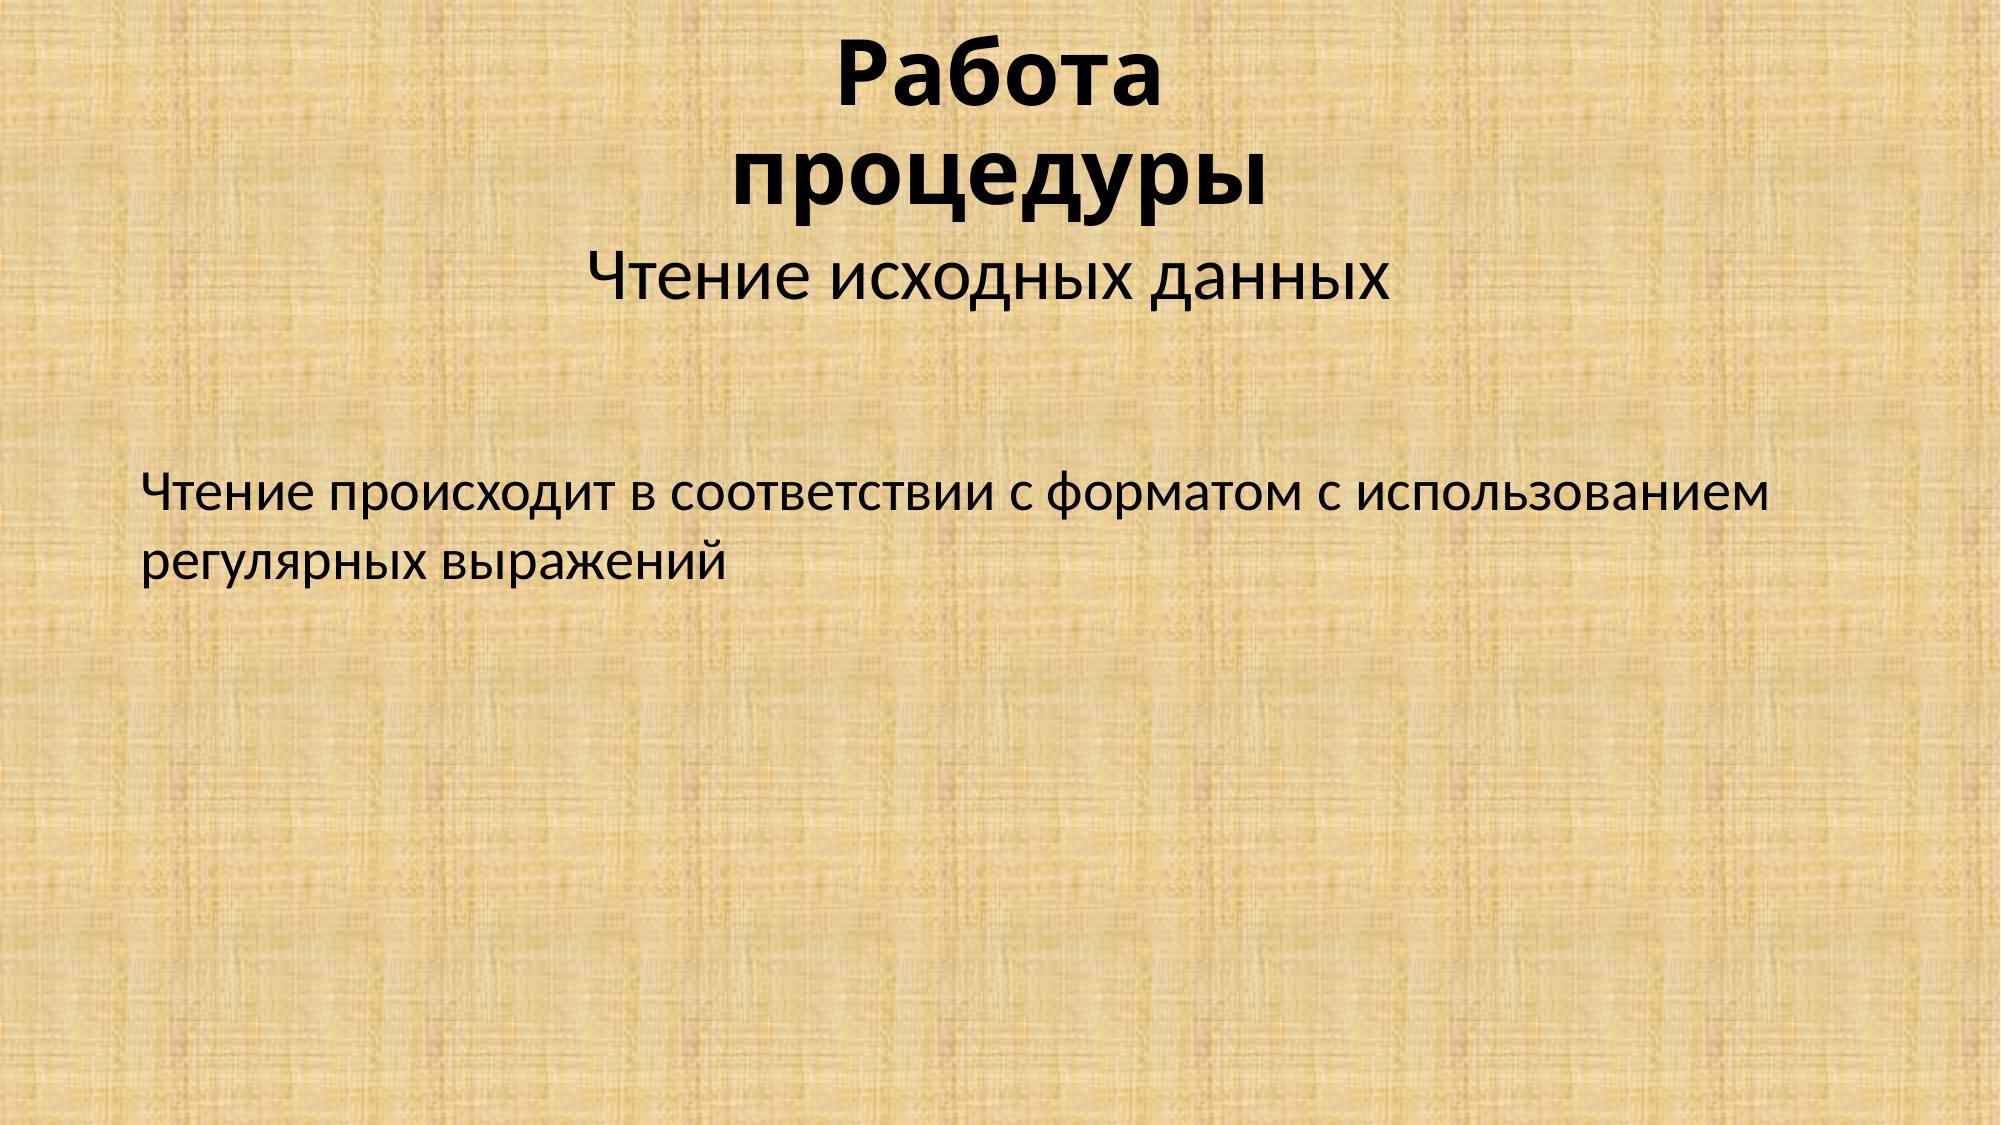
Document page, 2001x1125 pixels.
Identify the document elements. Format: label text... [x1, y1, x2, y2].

text_box Чтение исходных данных [571, 172, 1429, 323]
picture [0, 0, 2000, 1125]
text_box Работа процедуры [616, 19, 1384, 172]
text_box Чтение происходит в соответствии с форматом с использованием регулярных выражений [125, 444, 1886, 599]
